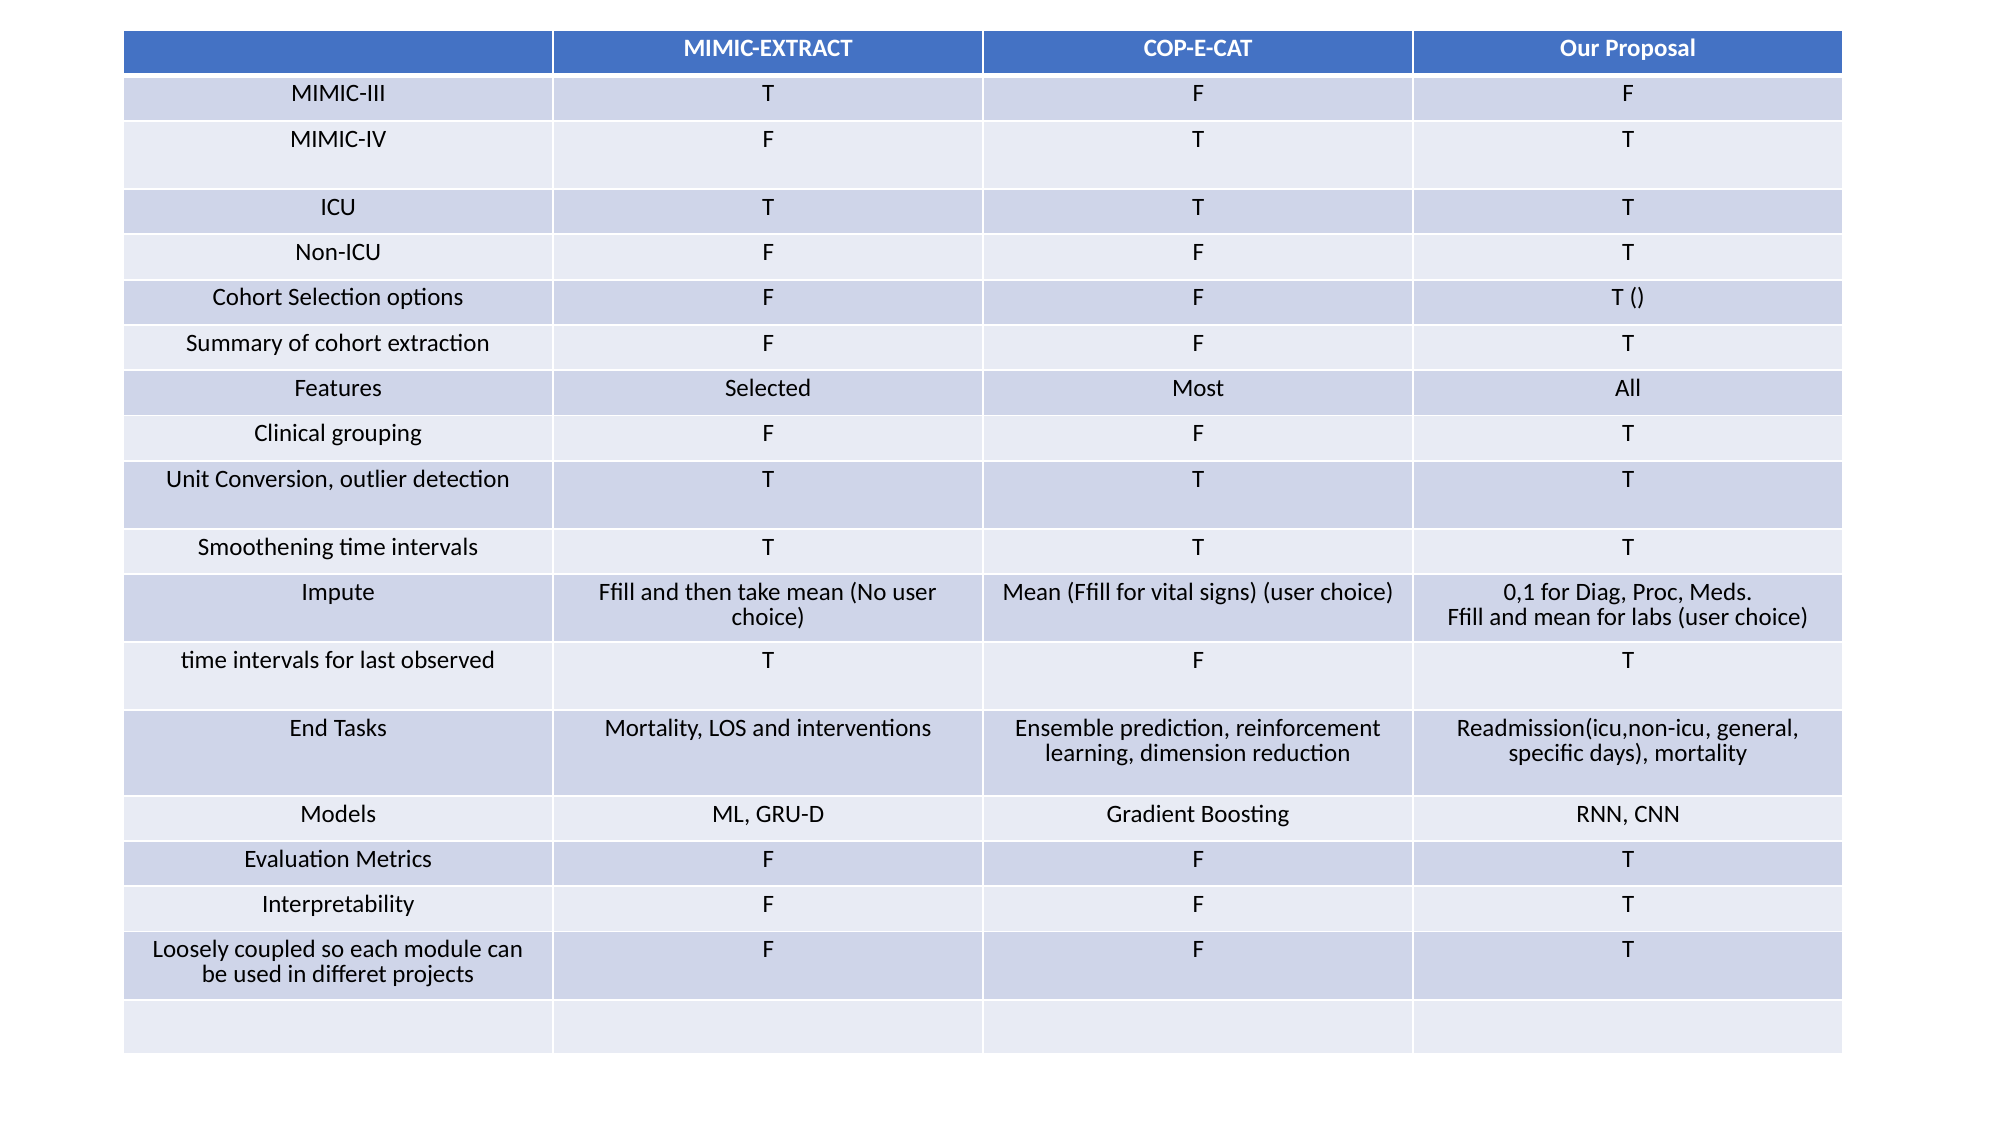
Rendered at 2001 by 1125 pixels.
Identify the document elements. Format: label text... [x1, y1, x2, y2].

table_cell [984, 1001, 1412, 1053]
table_cell F [984, 78, 1412, 120]
table_cell T [1414, 932, 1842, 999]
table_cell Mortality, LOS and interventions [554, 711, 982, 795]
table_cell ICU [124, 190, 552, 233]
table_cell Selected [554, 371, 982, 415]
table_cell All [1414, 371, 1842, 415]
table_cell T [984, 190, 1412, 233]
table_cell [1414, 1001, 1842, 1053]
table_cell MIMIC-III [124, 78, 552, 120]
table_cell F [984, 643, 1412, 709]
table_cell F [1414, 78, 1842, 120]
table_cell T [1414, 842, 1842, 885]
table_cell F [554, 842, 982, 885]
table_header COP-E-CAT [984, 31, 1412, 73]
table_cell Readmission(icu,non-icu, general, specific days), mortality [1414, 711, 1842, 795]
table_cell time intervals for last observed [124, 643, 552, 709]
table_cell [124, 1001, 552, 1053]
table_cell T [1414, 190, 1842, 233]
table_cell T [1414, 462, 1842, 528]
table_cell F [984, 326, 1412, 369]
table_cell F [554, 932, 982, 999]
table_cell F [984, 842, 1412, 885]
table_cell T [554, 462, 982, 528]
table_cell Gradient Boosting [984, 797, 1412, 840]
table_cell Cohort Selection options [124, 281, 552, 324]
table_cell T [554, 530, 982, 573]
table_cell T [984, 462, 1412, 528]
table_cell F [984, 932, 1412, 999]
table_cell T [554, 78, 982, 120]
table_cell F [554, 416, 982, 460]
table_cell F [554, 887, 982, 931]
table_cell T [554, 643, 982, 709]
table_header [124, 31, 552, 73]
table_cell T [1414, 122, 1842, 188]
table_cell Mean (Ffill for vital signs) (user choice) [984, 575, 1412, 641]
table_cell T [1414, 416, 1842, 460]
table_cell [554, 1001, 982, 1053]
table_cell 0,1 for Diag, Proc, Meds. Ffill and mean for labs (user choice) [1414, 575, 1842, 641]
table_cell T [1414, 530, 1842, 573]
table_cell T [984, 122, 1412, 188]
table_cell End Tasks [124, 711, 552, 795]
table_cell Interpretability [124, 887, 552, 931]
table_cell F [554, 281, 982, 324]
table_cell F [984, 887, 1412, 931]
table_cell Loosely coupled so each module can be used in differet projects [124, 932, 552, 999]
table_cell Ensemble prediction, reinforcement learning, dimension reduction [984, 711, 1412, 795]
table_cell Unit Conversion, outlier detection [124, 462, 552, 528]
table_cell T [1414, 235, 1842, 279]
table_cell Non-ICU [124, 235, 552, 279]
table_cell Most [984, 371, 1412, 415]
table_cell Features [124, 371, 552, 415]
table_cell F [984, 281, 1412, 324]
table_cell Evaluation Metrics [124, 842, 552, 885]
table_header Our Proposal [1414, 31, 1842, 73]
table_cell Smoothening time intervals [124, 530, 552, 573]
table_cell T [984, 530, 1412, 573]
table_cell Models [124, 797, 552, 840]
table_cell F [554, 326, 982, 369]
table_cell Summary of cohort extraction [124, 326, 552, 369]
table_cell Clinical grouping [124, 416, 552, 460]
table_cell T [554, 190, 982, 233]
table_cell ML, GRU-D [554, 797, 982, 840]
table_cell RNN, CNN [1414, 797, 1842, 840]
table_cell T [1414, 887, 1842, 931]
table_cell Impute [124, 575, 552, 641]
table_cell T [1414, 643, 1842, 709]
table_cell T [1414, 326, 1842, 369]
table_cell Ffill and then take mean (No user choice) [554, 575, 982, 641]
table_cell T () [1414, 281, 1842, 324]
table_cell F [554, 235, 982, 279]
table_cell F [984, 416, 1412, 460]
table_cell MIMIC-IV [124, 122, 552, 188]
table_header MIMIC-EXTRACT [554, 31, 982, 73]
table_cell F [984, 235, 1412, 279]
table_cell F [554, 122, 982, 188]
